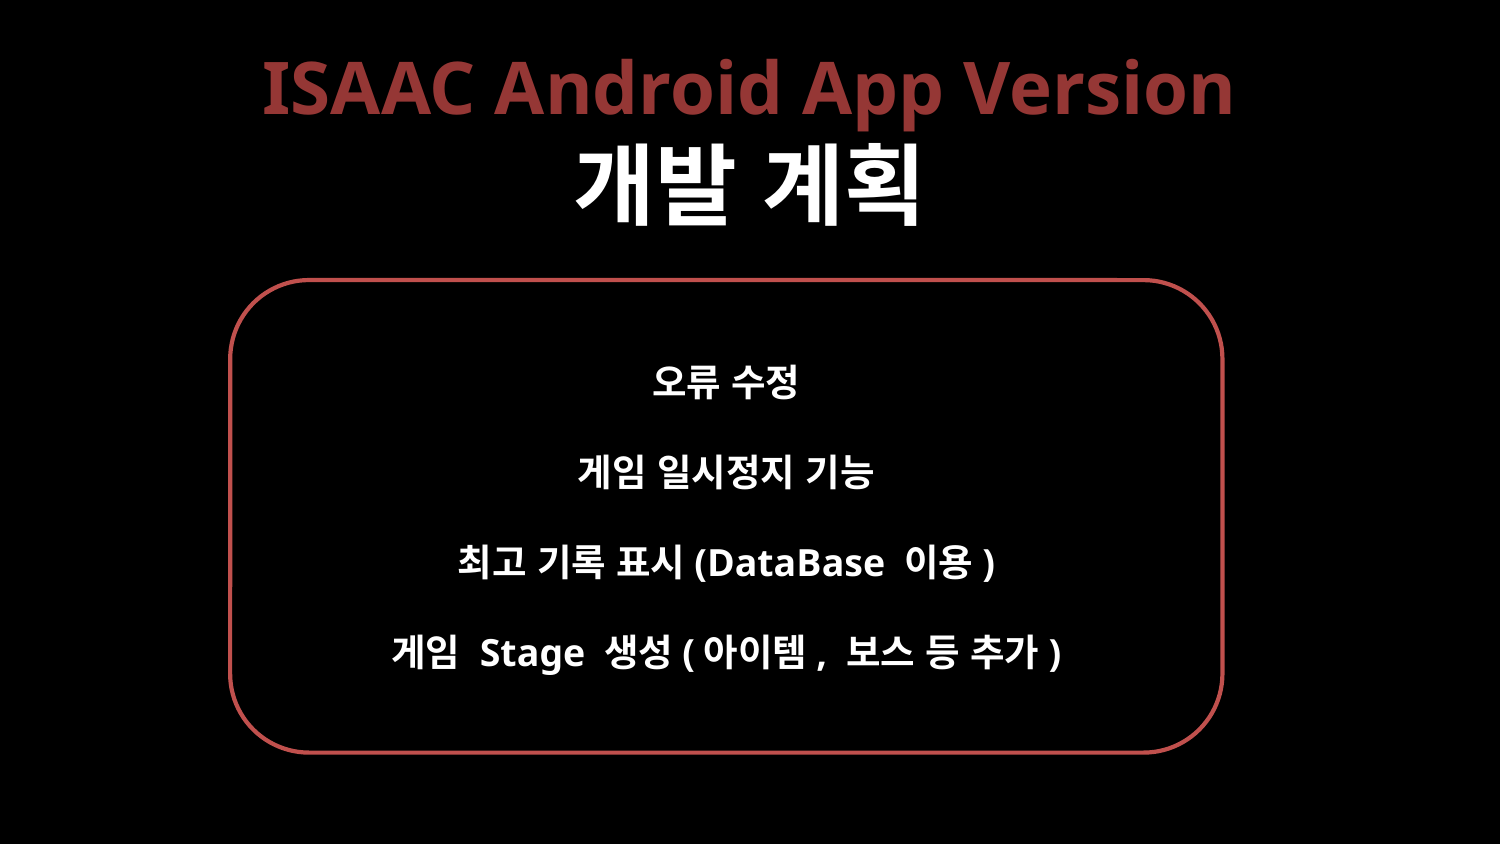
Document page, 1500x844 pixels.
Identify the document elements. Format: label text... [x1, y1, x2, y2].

title ISAAC Android App Version 개발 계획 [75, 33, 1425, 245]
text_box 오류 수정 게임 일시정지 기능 최고 기록 표시(DataBase 이용) 게임 Stage 생성(아이템, 보스 등 추가) [228, 277, 1225, 755]
